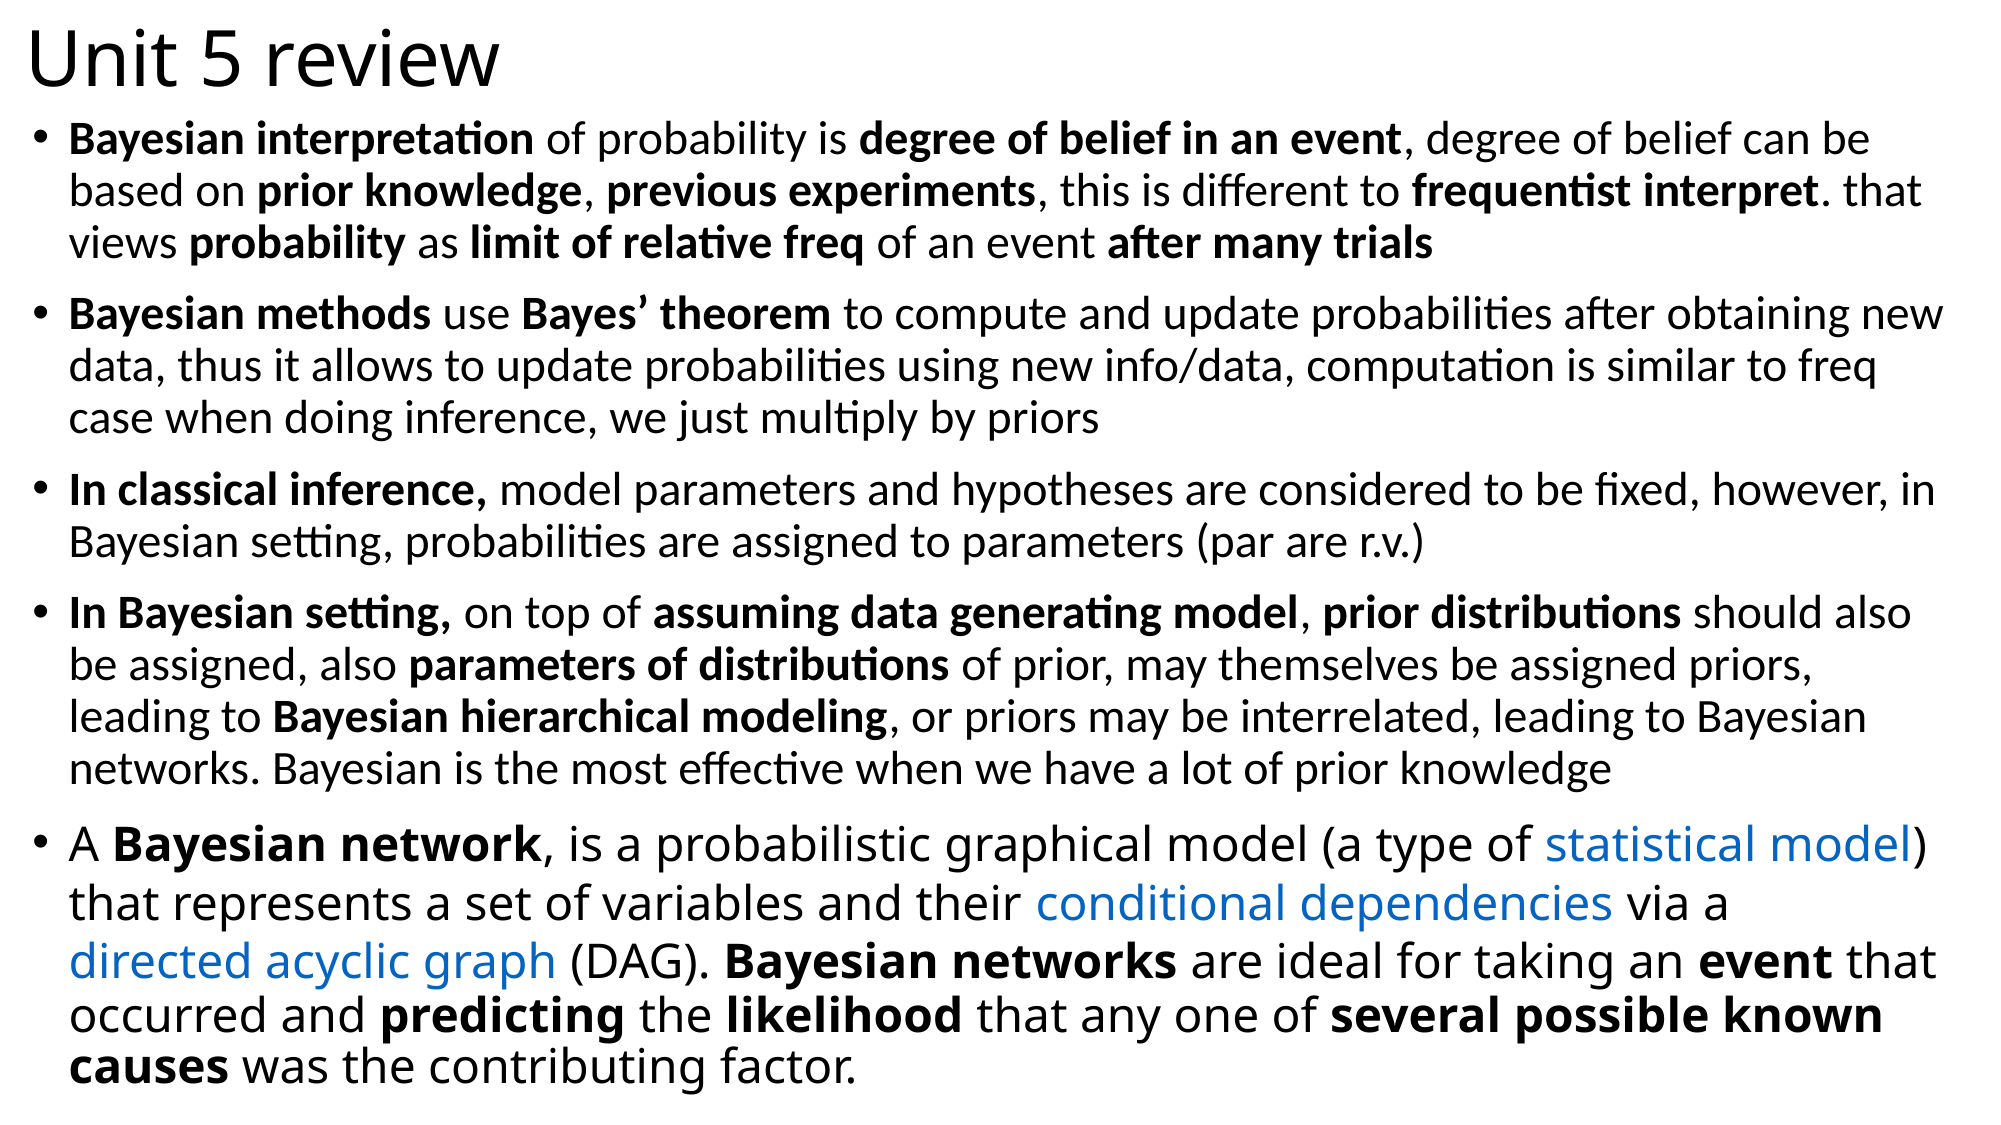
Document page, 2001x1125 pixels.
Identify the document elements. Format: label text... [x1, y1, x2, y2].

title Unit 5 review [10, 11, 1998, 111]
list Bayesian interpretation of probability is degree of belief in an event, degree of belief can be based on prior knowledge, previous experiments, this is different to frequentist interpret. that views probability as limit of relative freq of an event after many trials Bayesian methods use Bayes’ theorem to compute and update probabilities after obtaining new data, thus it allows to update probabilities using new info/data, computation is similar to freq case when doing inference, we just multiply by priors In classical inference, model parameters and hypotheses are considered to be fixed, however, in Bayesian setting, probabilities are assigned to parameters (par are r.v.) In Bayesian setting, on top of assuming data generating model, prior distributions should also be assigned, also parameters of distributions of prior, may themselves be assigned priors, leading to Bayesian hierarchical modeling, or priors may be interrelated, leading to Bayesian networks. Bayesian is the most effective when we have a lot of prior knowledge A Bayesian network, is a probabilistic graphical model (a type of statistical model) that represents a set of variables and their conditional dependencies via a directed acyclic graph (DAG). Bayesian networks are ideal for taking an event that occurred and predicting the likelihood that any one of several possible known causes was the contributing factor. [17, 105, 1980, 1108]
